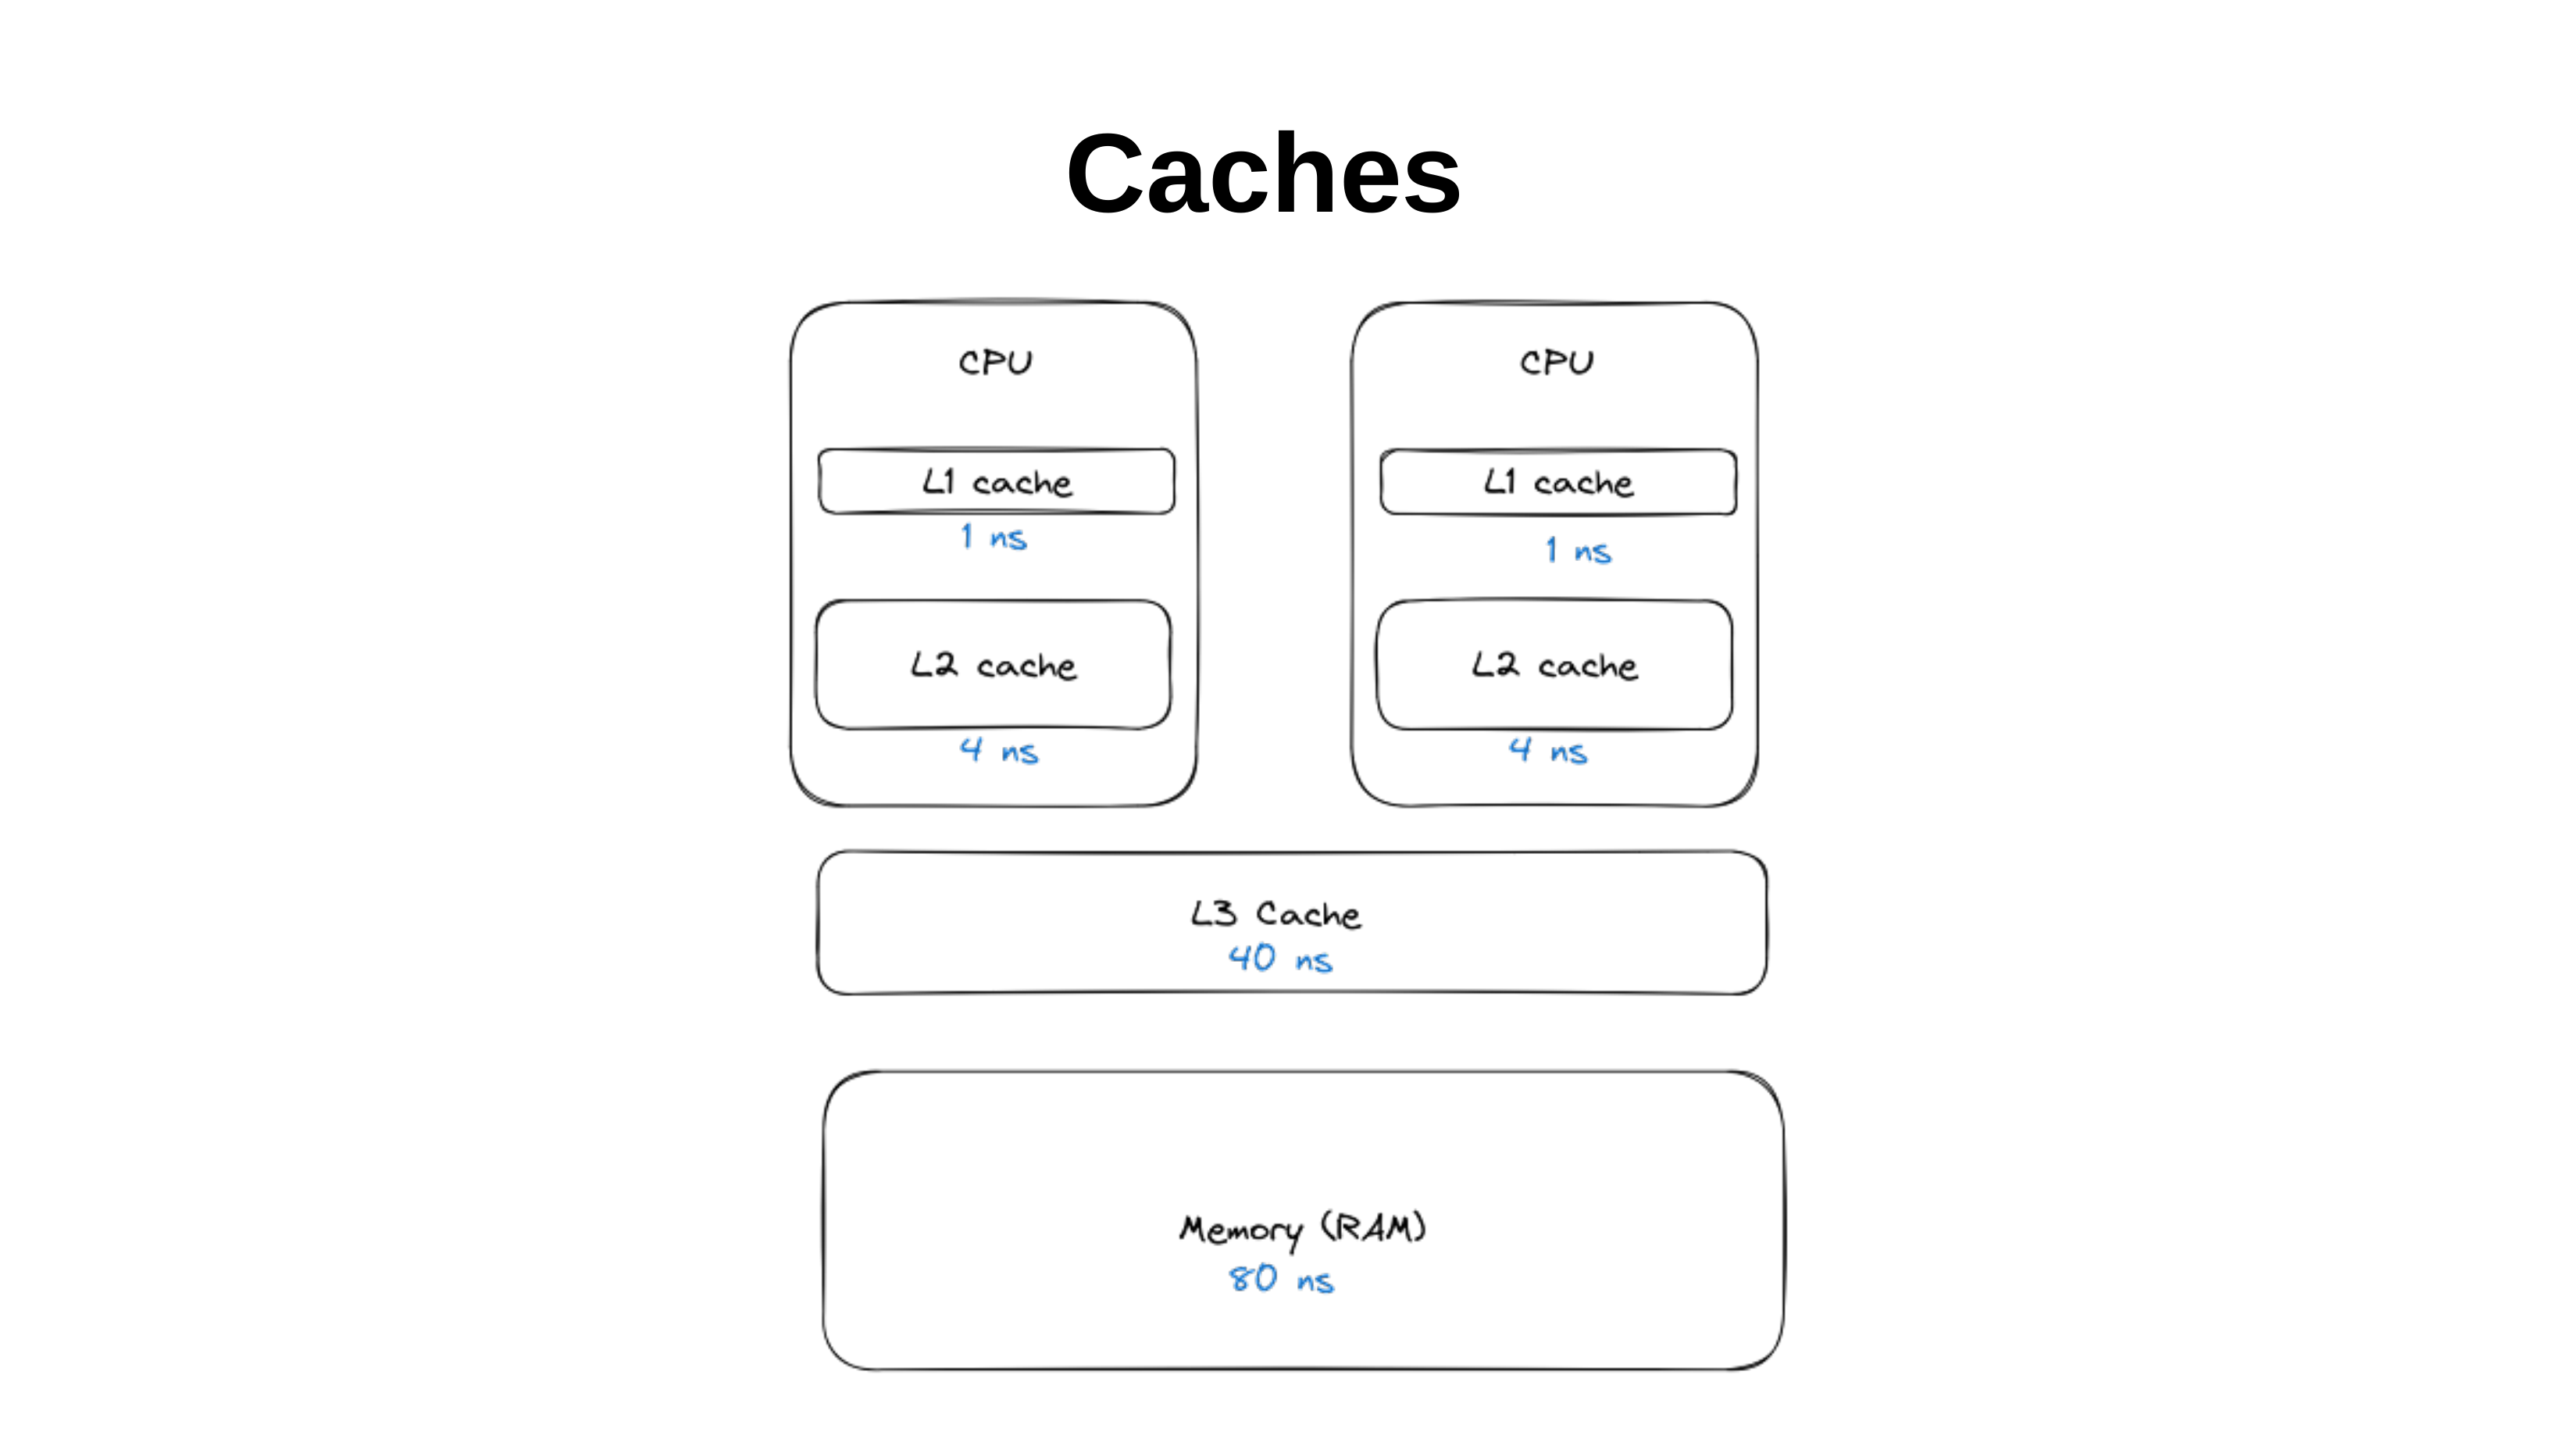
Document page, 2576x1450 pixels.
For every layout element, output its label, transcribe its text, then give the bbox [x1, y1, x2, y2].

picture [772, 284, 1804, 1389]
title Caches [1065, 99, 1511, 238]
